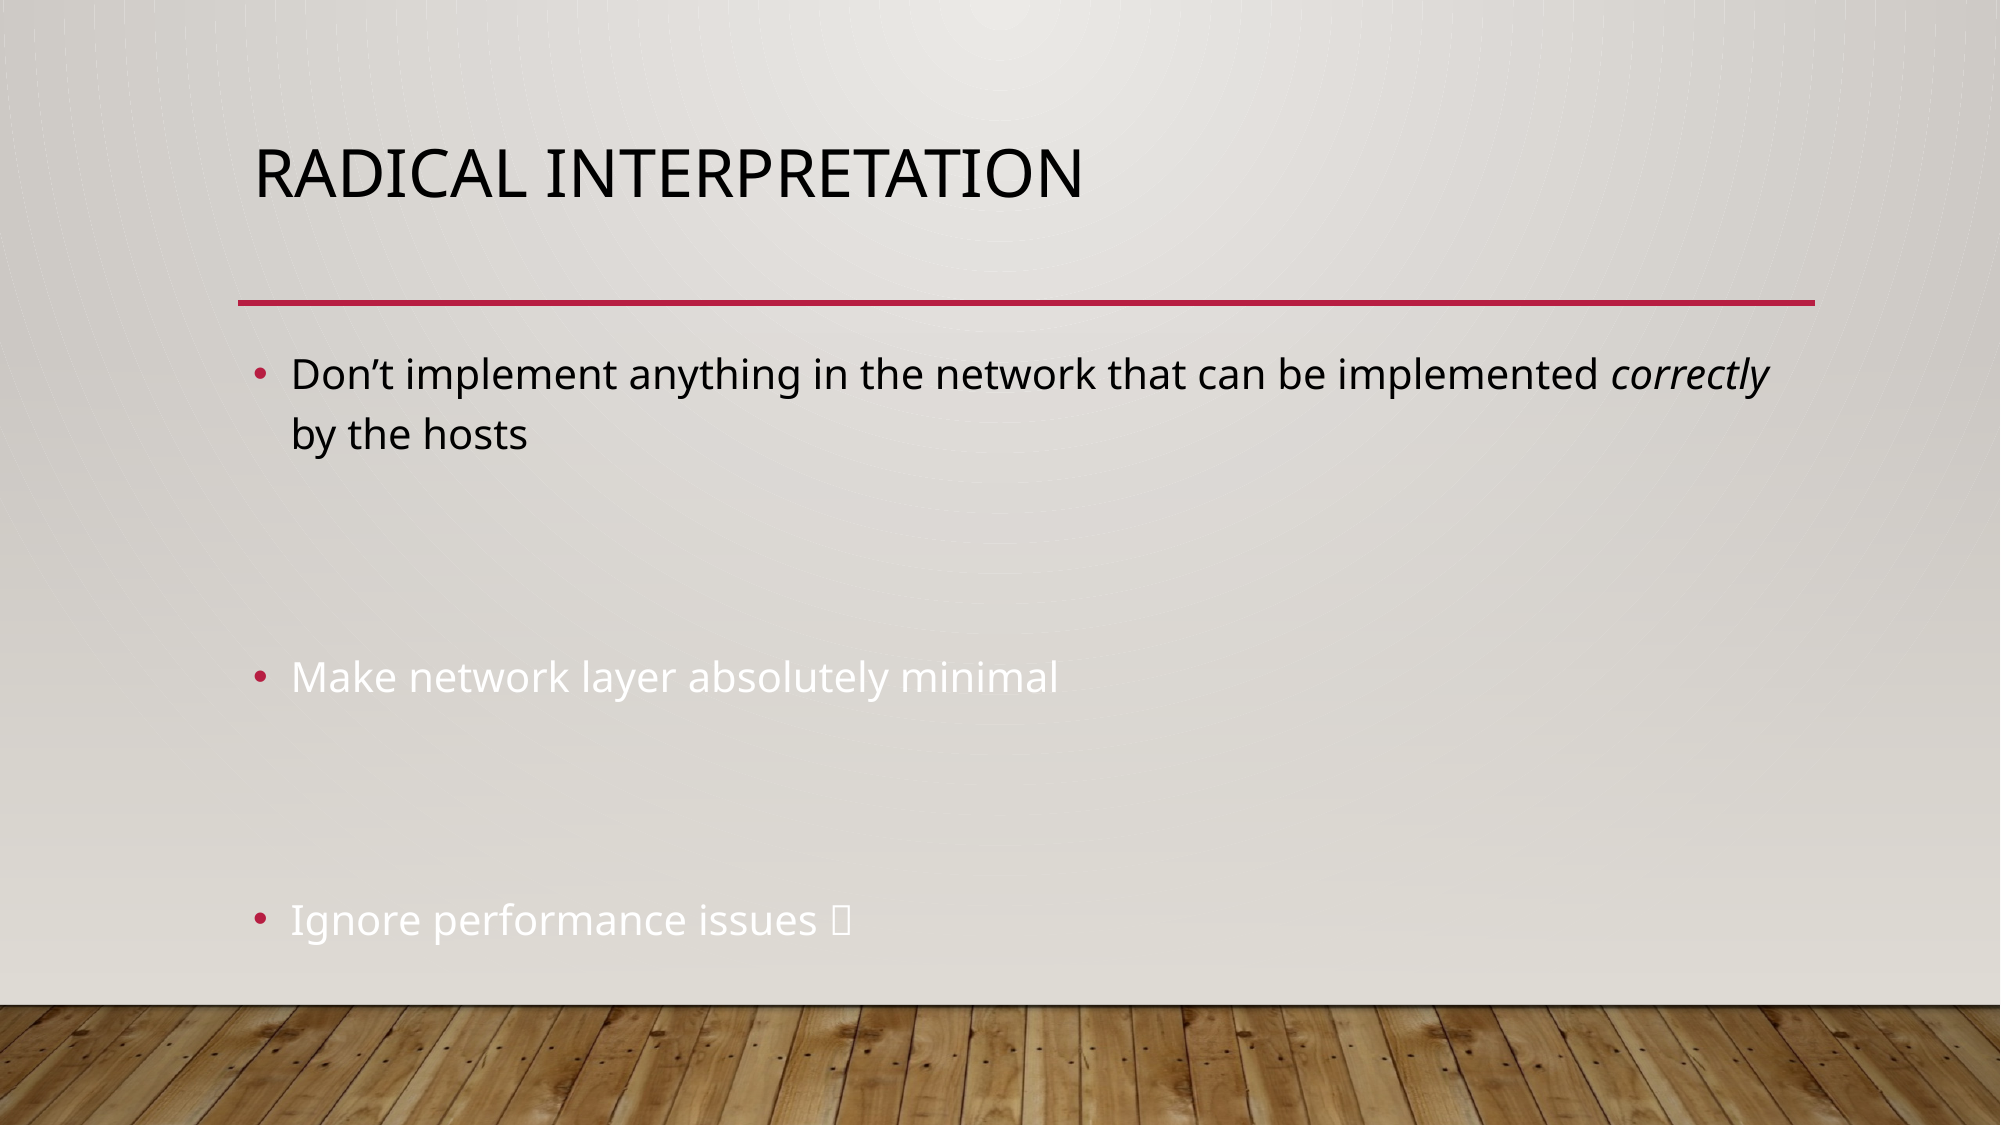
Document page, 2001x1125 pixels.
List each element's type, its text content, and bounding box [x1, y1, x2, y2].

title Radical Interpretation [238, 131, 1814, 305]
picture [0, 1005, 2000, 1125]
list Don’t implement anything in the network that can be implemented correctly by the hosts Make network layer absolutely minimal Ignore performance issues  [238, 330, 1814, 897]
